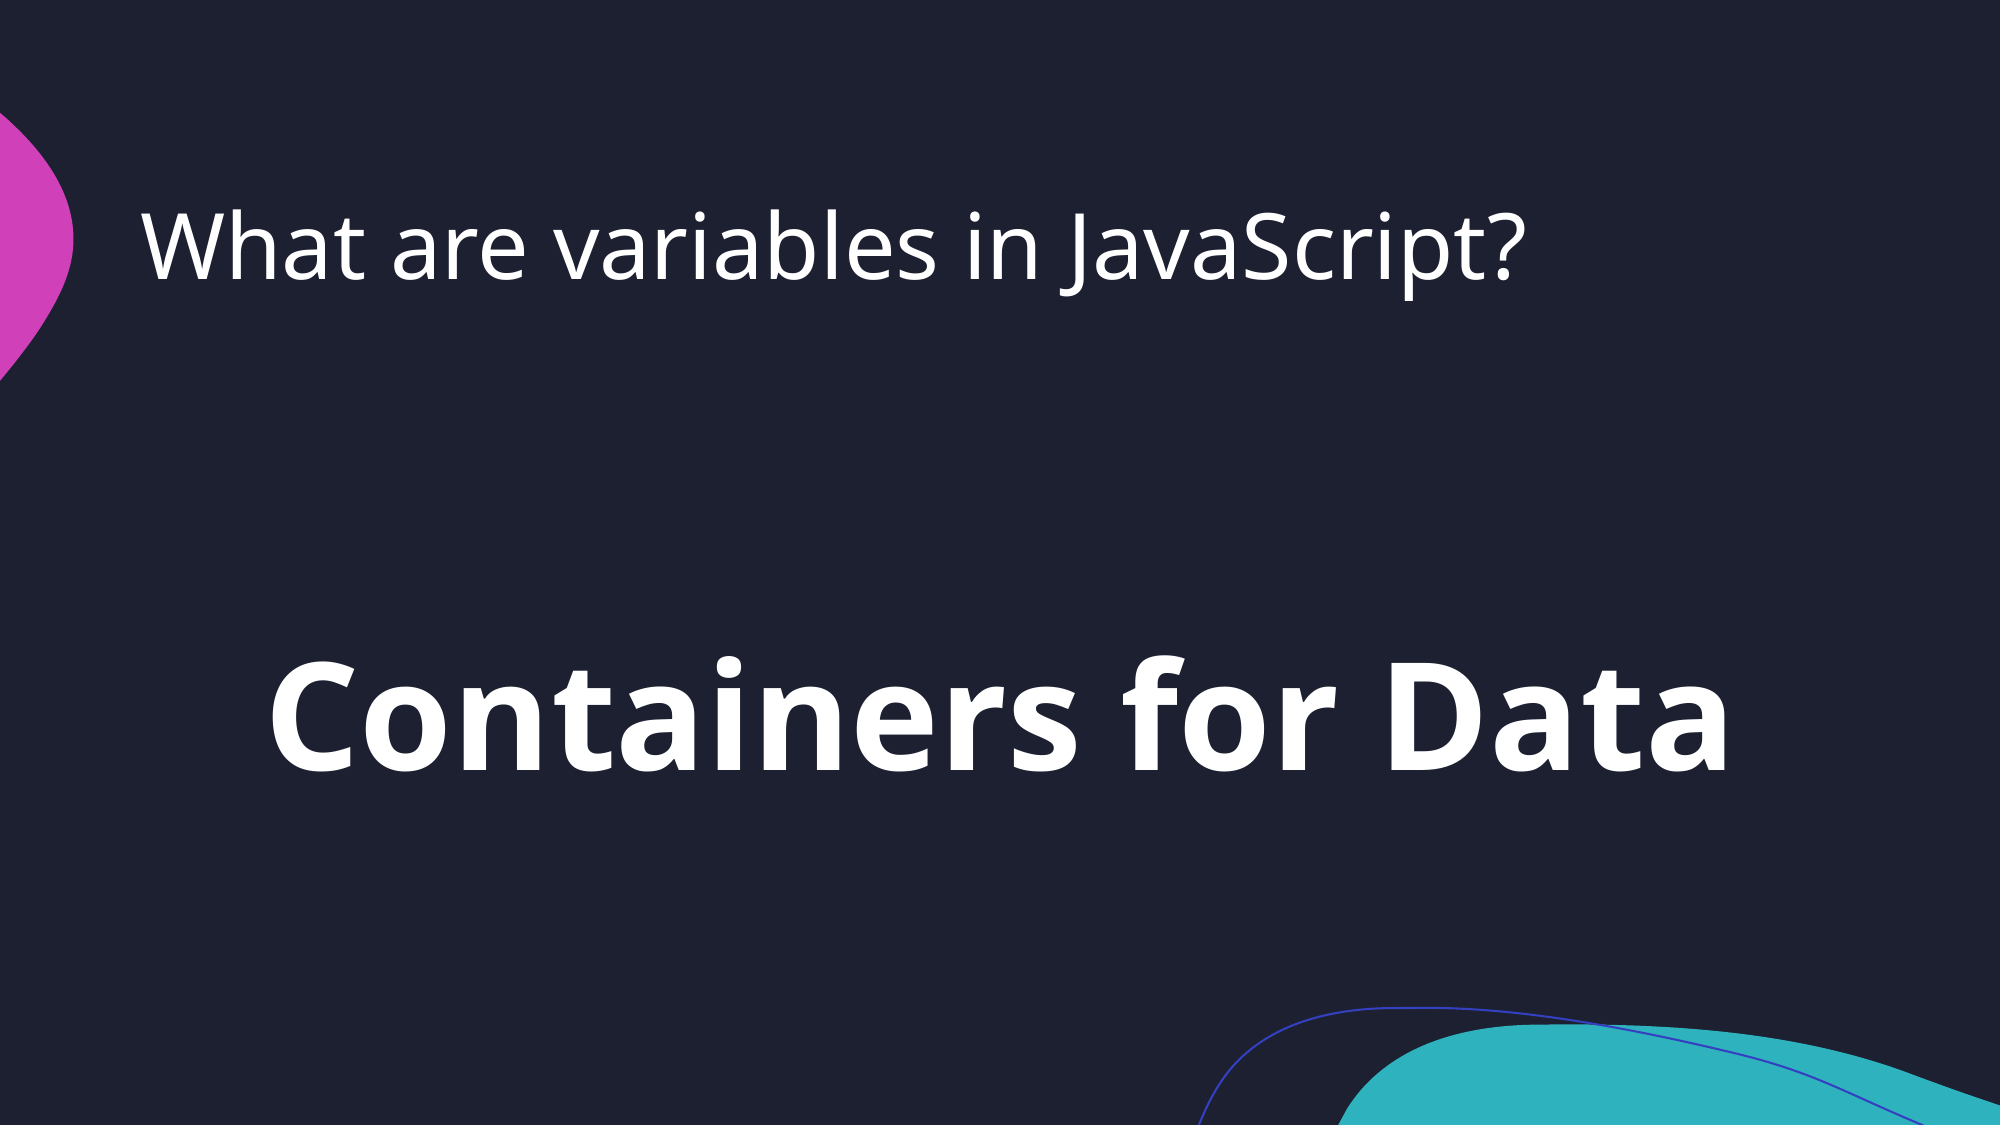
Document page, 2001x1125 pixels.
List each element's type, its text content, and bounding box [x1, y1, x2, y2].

title What are variables in JavaScript? [125, 125, 1875, 375]
list Containers for Data [125, 375, 1875, 1002]
